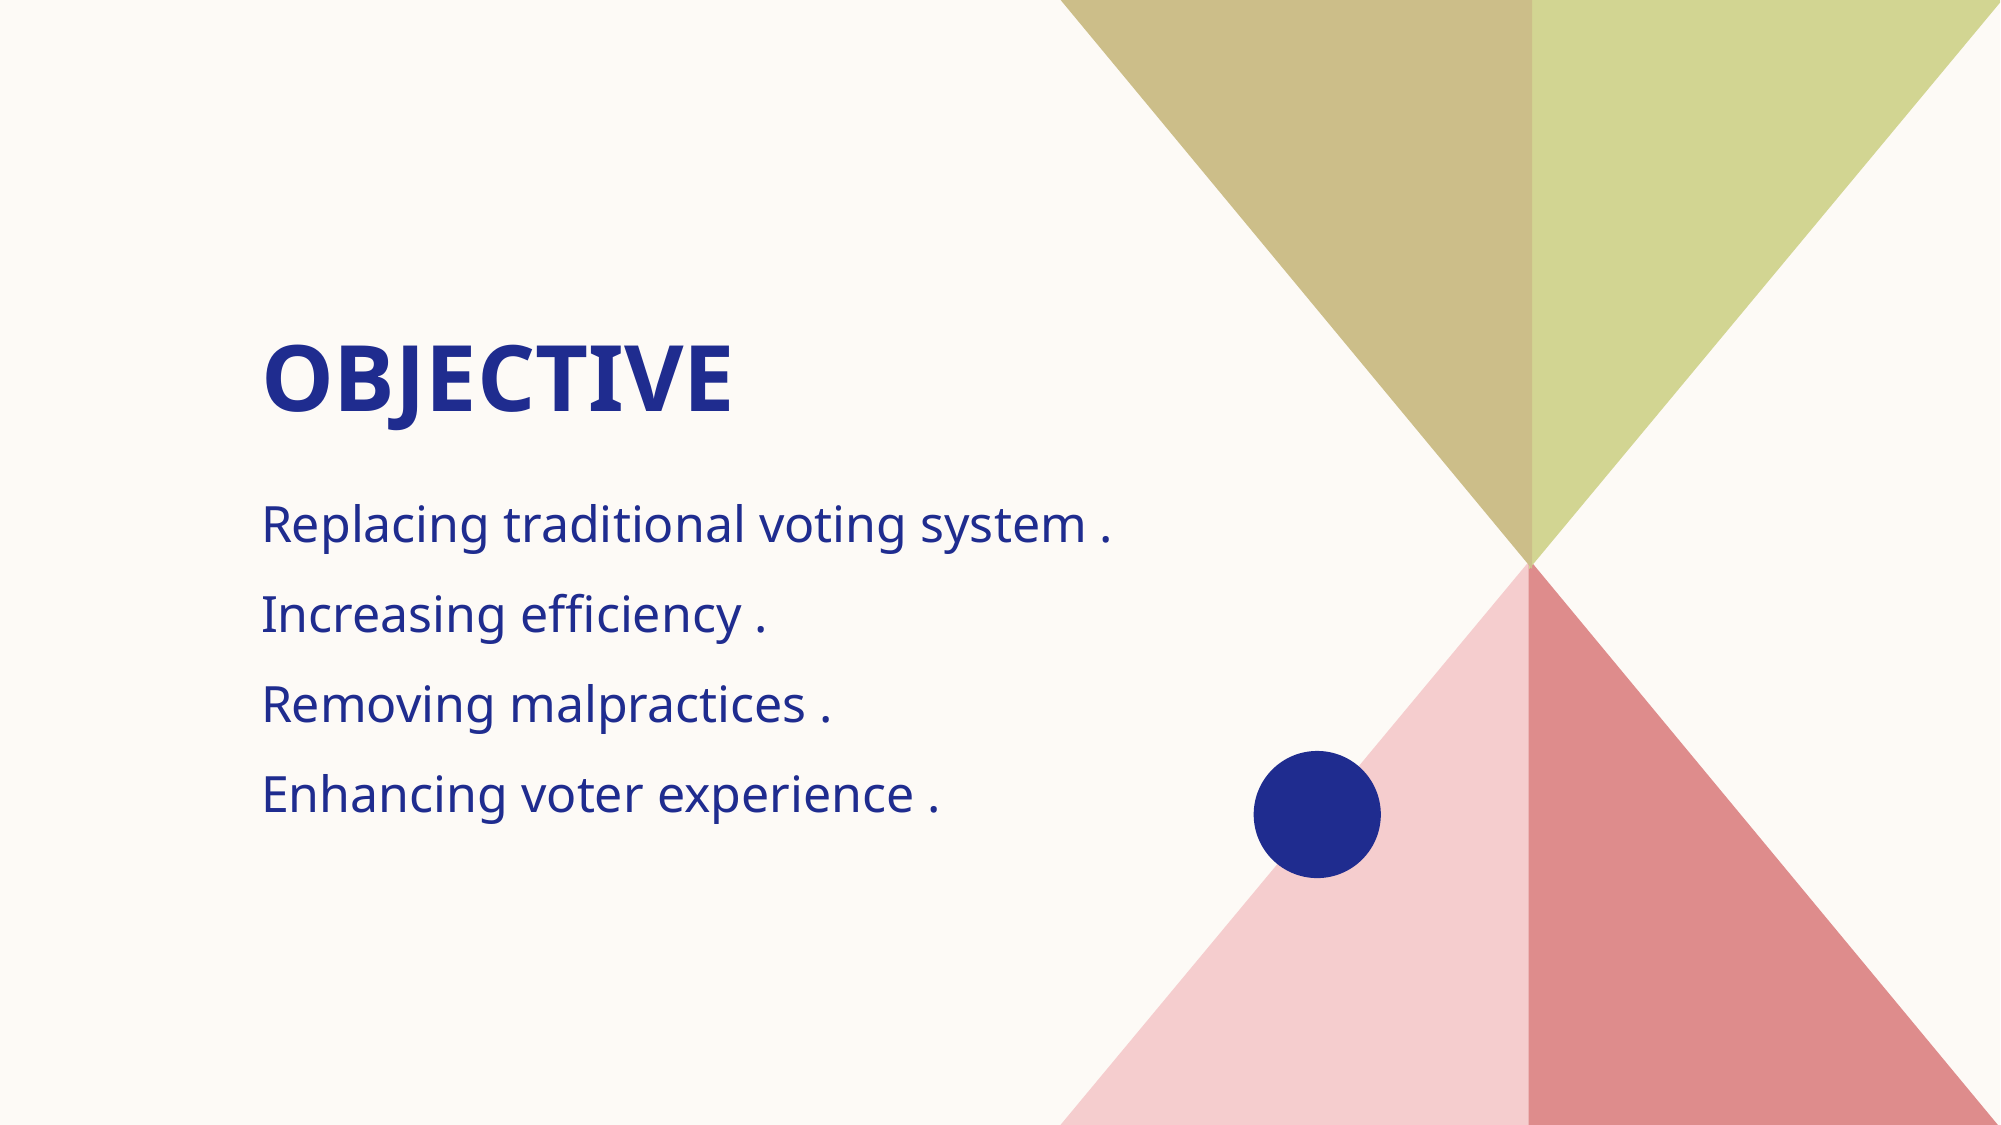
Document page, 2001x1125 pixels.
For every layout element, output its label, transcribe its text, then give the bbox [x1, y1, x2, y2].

title objective [246, 311, 1180, 438]
list Replacing traditional voting system . Increasing efficiency . Removing malpractices . Enhancing voter experience . [246, 454, 1180, 967]
